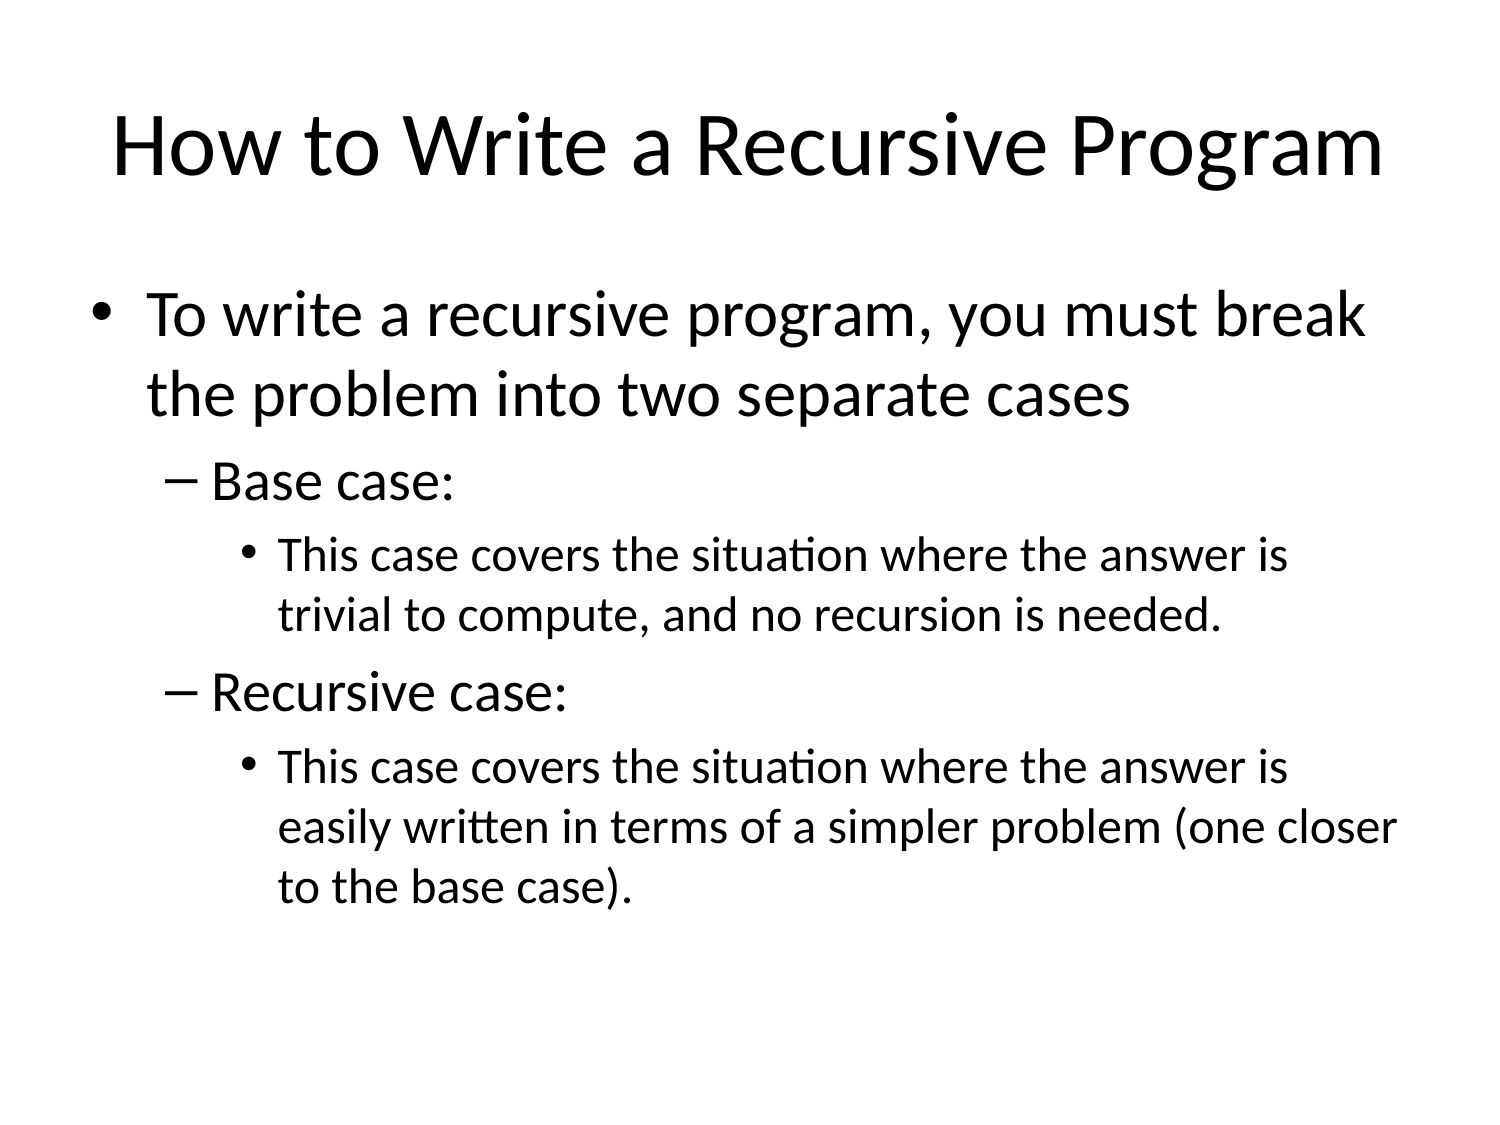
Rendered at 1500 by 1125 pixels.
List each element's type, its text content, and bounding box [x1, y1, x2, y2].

title How to Write a Recursive Program [75, 45, 1425, 233]
list To write a recursive program, you must break the problem into two separate cases Base case: This case covers the situation where the answer is trivial to compute, and no recursion is needed. Recursive case: This case covers the situation where the answer is easily written in terms of a simpler problem (one closer to the base case). [75, 262, 1425, 1005]
